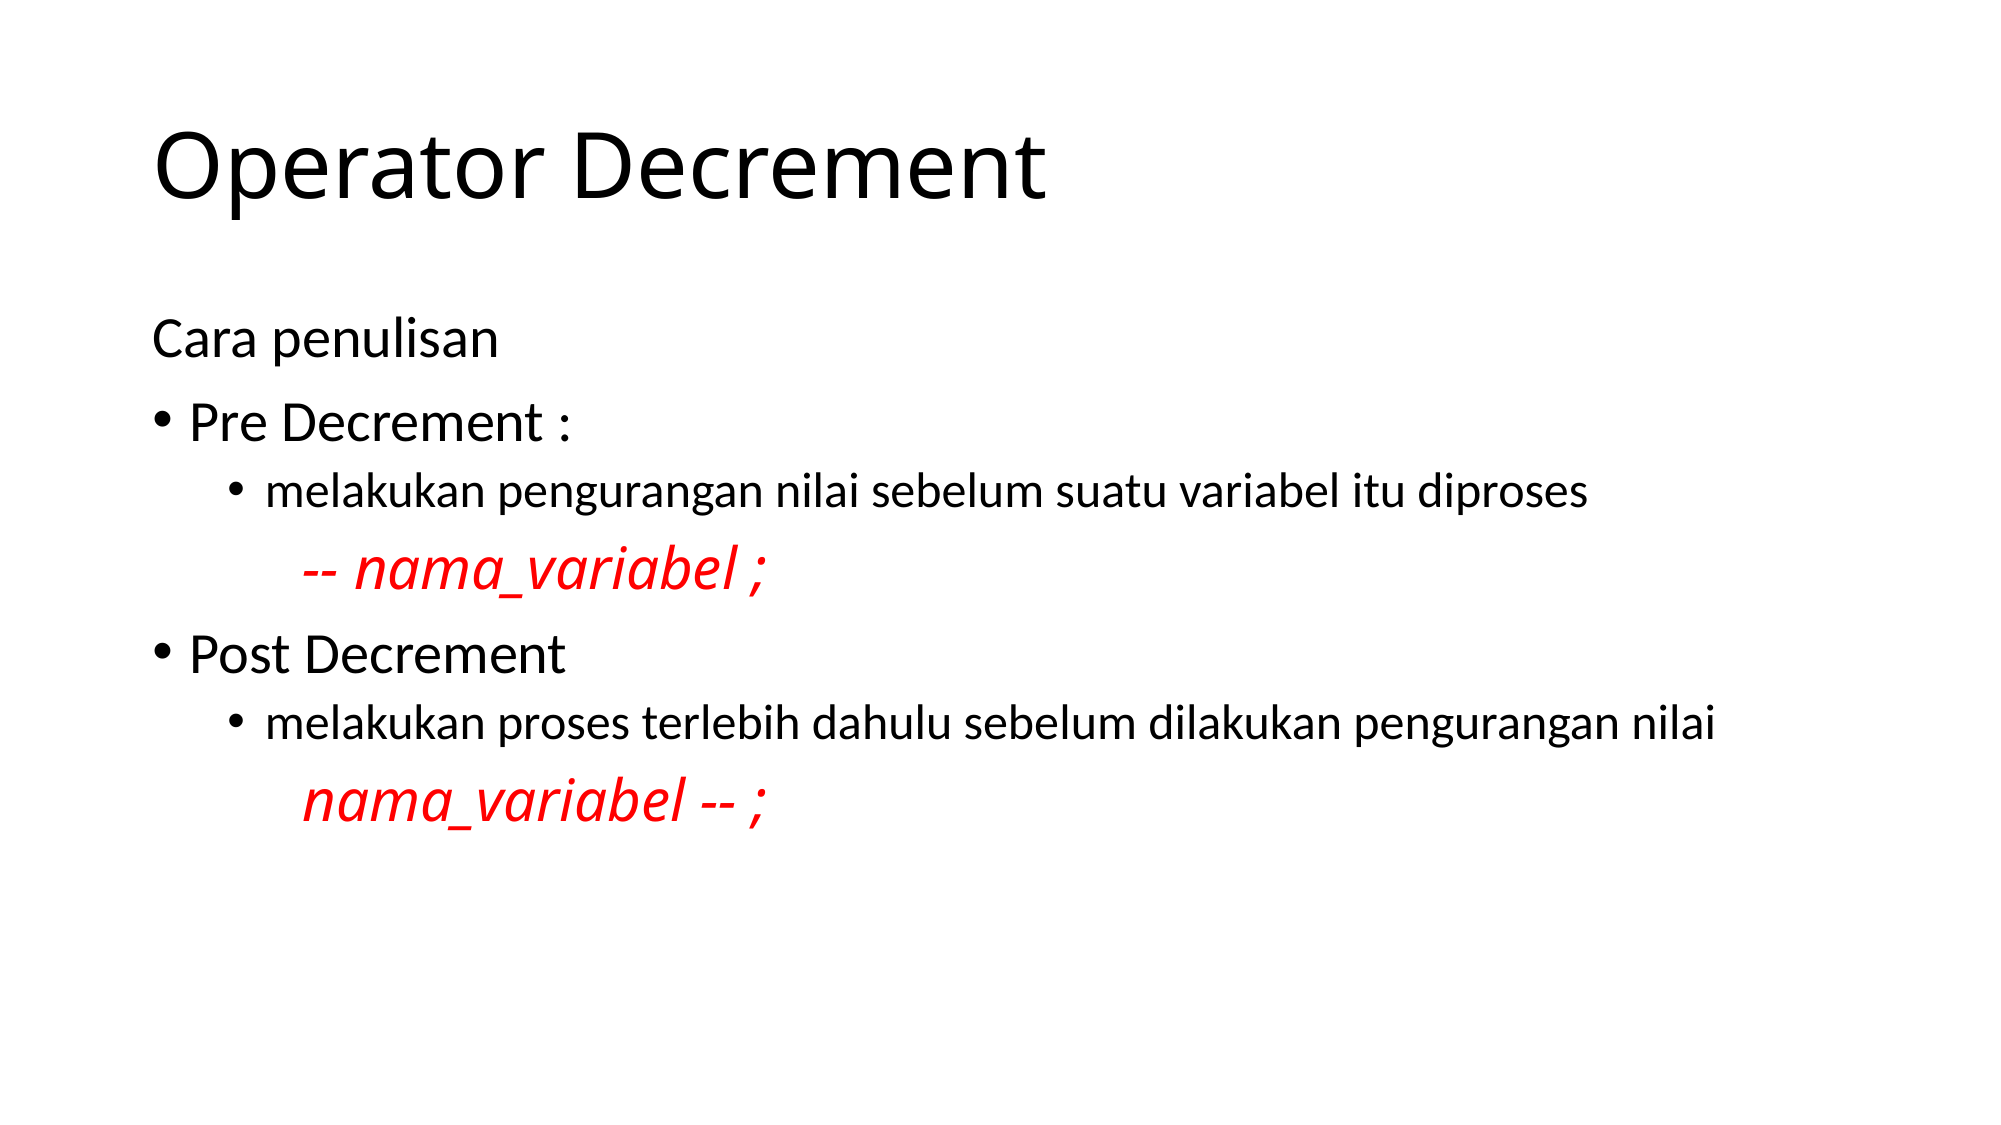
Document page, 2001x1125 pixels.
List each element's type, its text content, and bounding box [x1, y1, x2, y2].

title Operator Decrement [137, 59, 1863, 278]
list Cara penulisan Pre Decrement : melakukan pengurangan nilai sebelum suatu variabel itu diproses -- nama_variabel ; Post Decrement melakukan proses terlebih dahulu sebelum dilakukan pengurangan nilai nama_variabel -- ; [137, 299, 1863, 1014]
